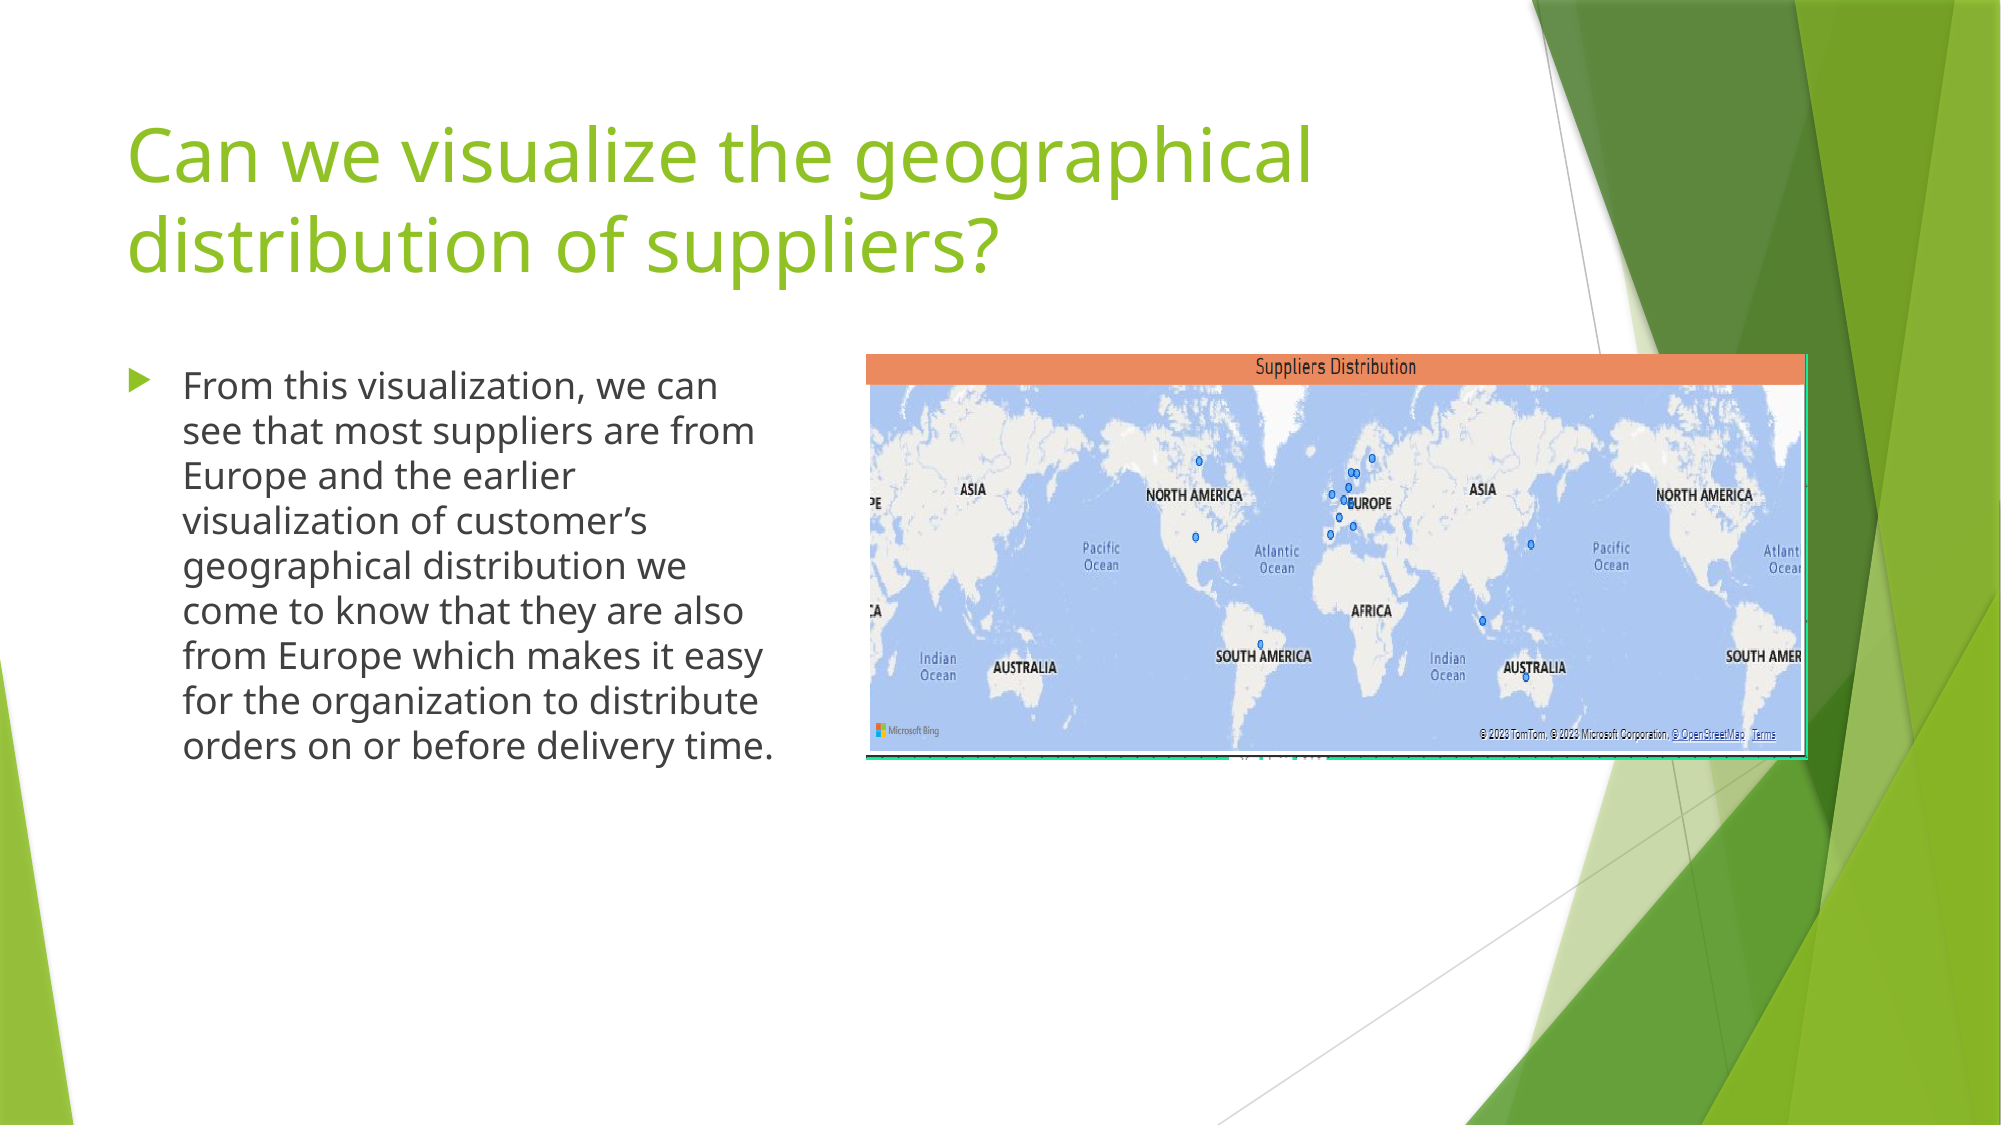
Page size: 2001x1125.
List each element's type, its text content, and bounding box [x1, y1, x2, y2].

list From this visualization, we can see that most suppliers are from Europe and the earlier visualization of customer’s geographical distribution we come to know that they are also from Europe which makes it easy for the organization to distribute orders on or before delivery time. [111, 354, 798, 992]
title Can we visualize the geographical distribution of suppliers? [111, 99, 1522, 317]
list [866, 353, 1808, 761]
